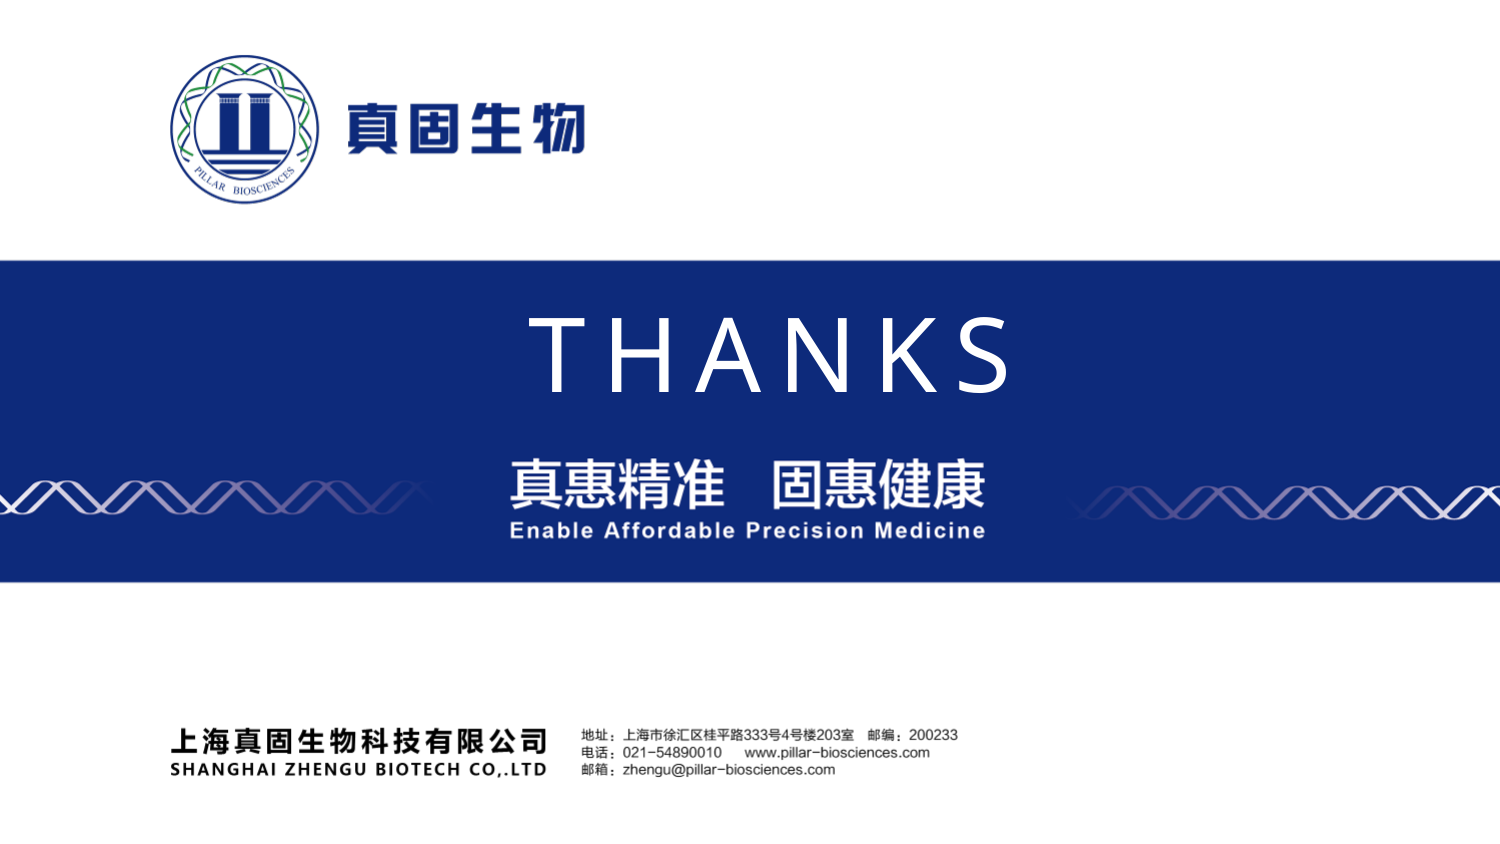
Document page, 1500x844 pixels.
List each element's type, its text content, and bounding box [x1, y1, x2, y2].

picture [0, 0, 1500, 844]
text_box THANKS [513, 281, 1027, 421]
